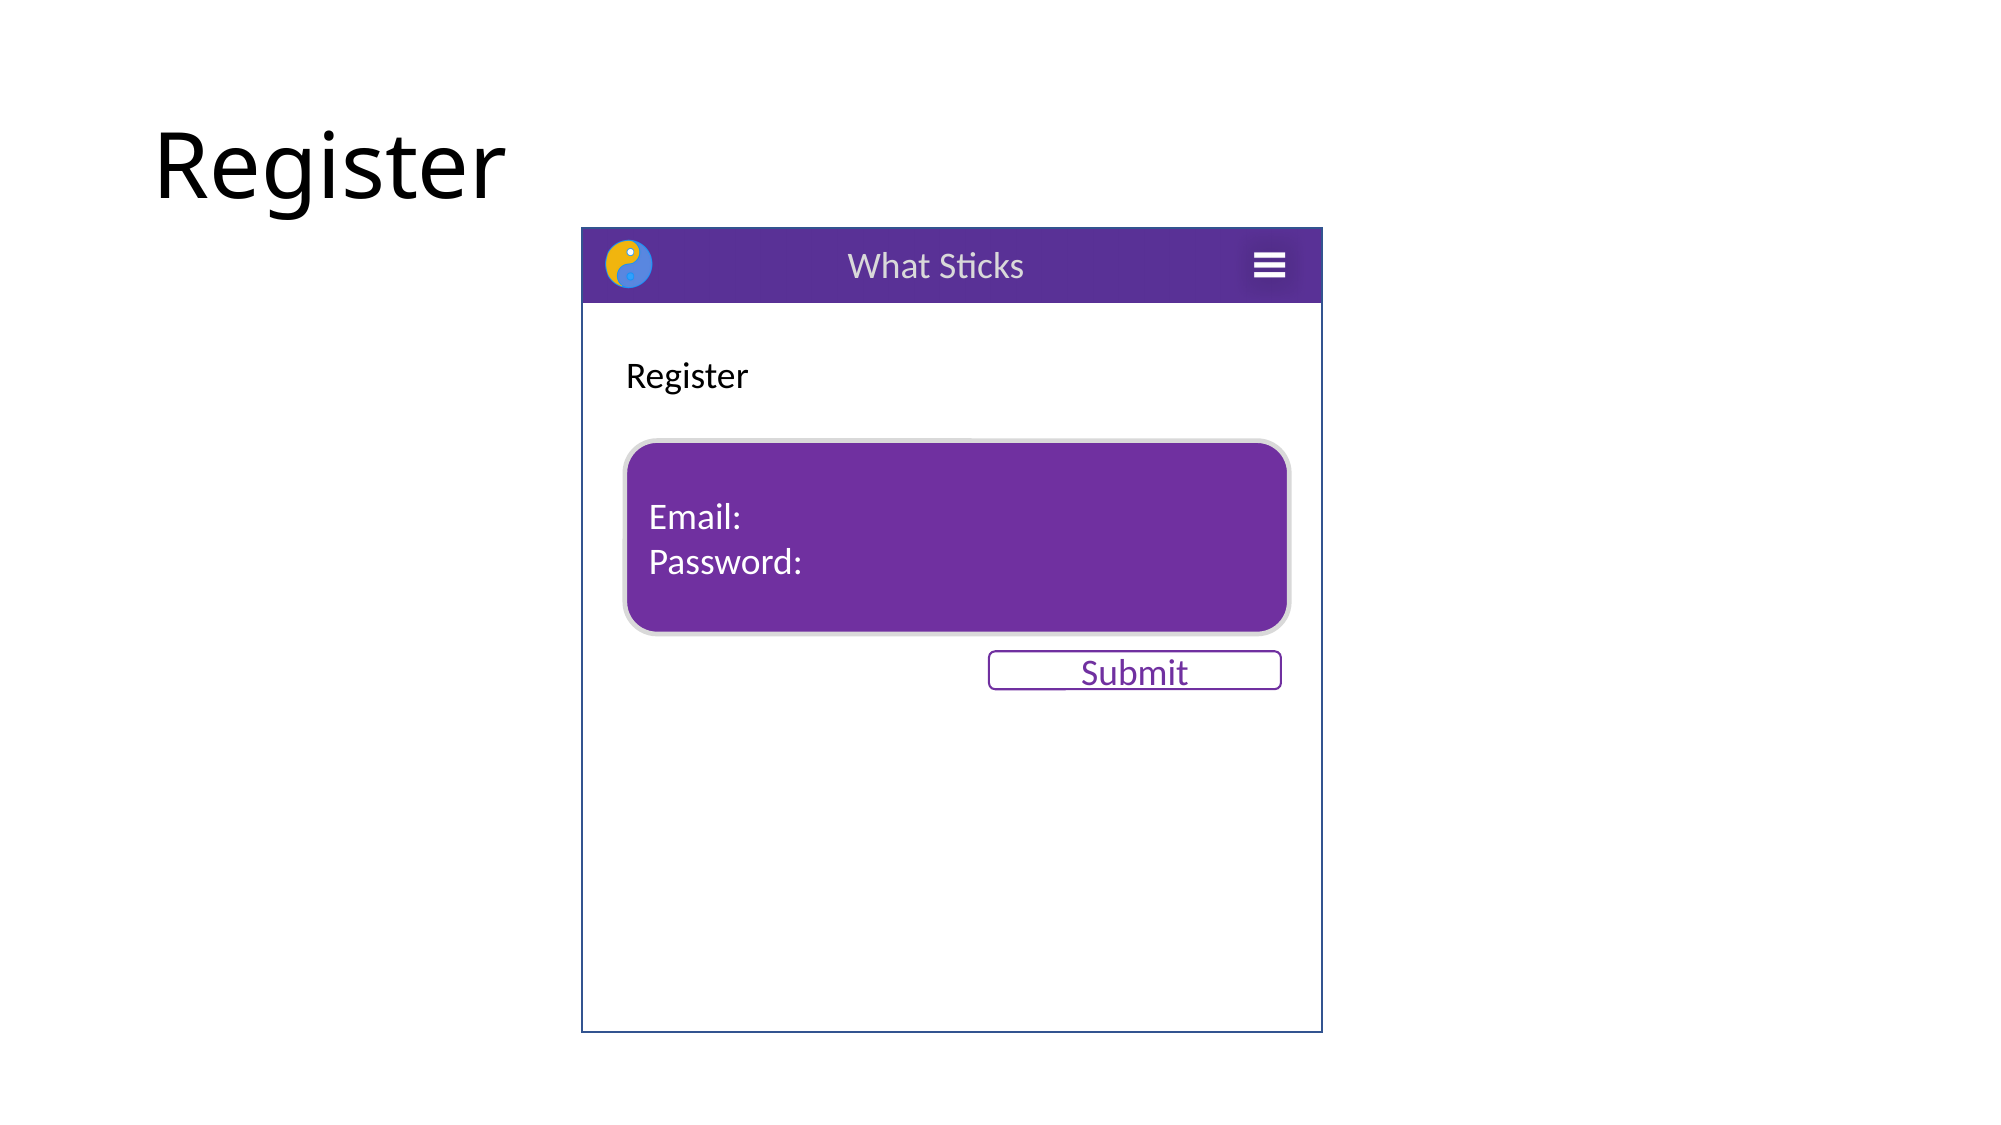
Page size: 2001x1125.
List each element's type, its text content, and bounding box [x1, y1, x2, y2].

title Register [137, 59, 1863, 278]
text_box Register [611, 343, 989, 404]
picture [582, 228, 1323, 303]
text_box [581, 227, 1323, 1033]
text_box Email: Password: [623, 439, 1291, 636]
text_box Submit [987, 650, 1282, 691]
